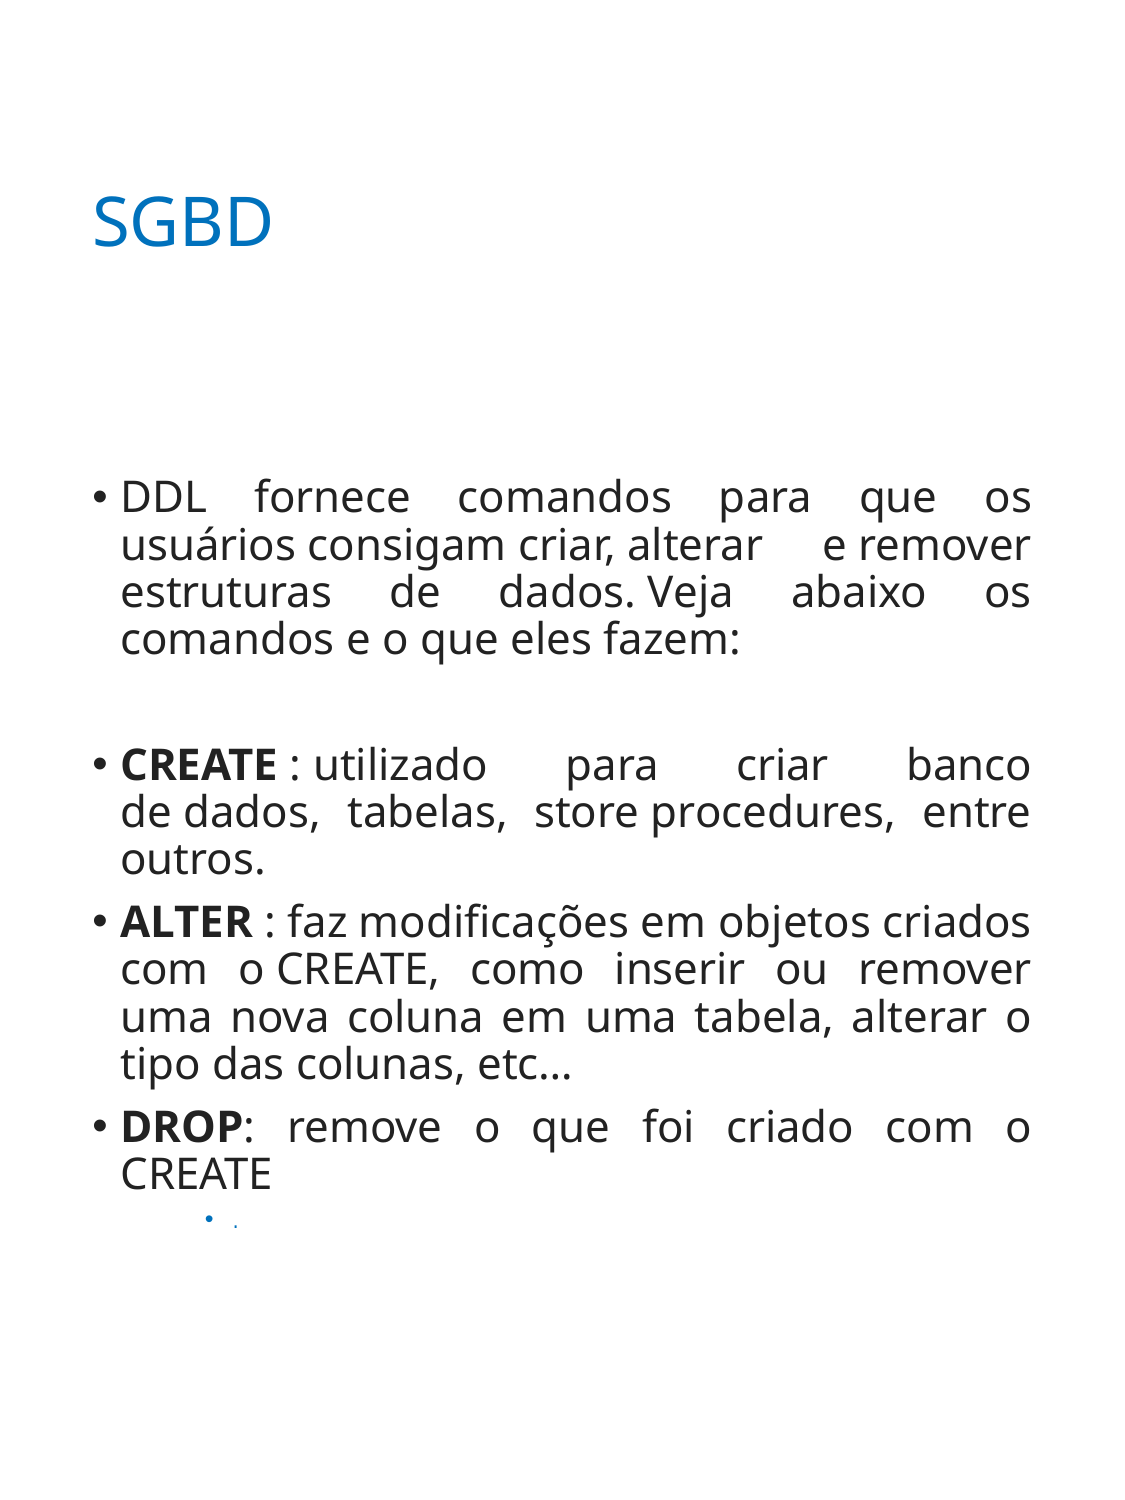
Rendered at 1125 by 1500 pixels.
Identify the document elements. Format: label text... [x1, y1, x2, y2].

list DDL fornece comandos para que os usuários consigam criar, alterar e remover estruturas de dados. Veja abaixo os comandos e o que eles fazem: CREATE : utilizado para criar banco de dados, tabelas, store procedures, entre outros. ALTER : faz modificações em objetos criados com o CREATE, como inserir ou remover uma nova coluna em uma tabela, alterar o tipo das colunas, etc… DROP: remove o que foi criado com o CREATE . [77, 399, 1048, 1352]
title SGBD [77, 79, 1048, 370]
